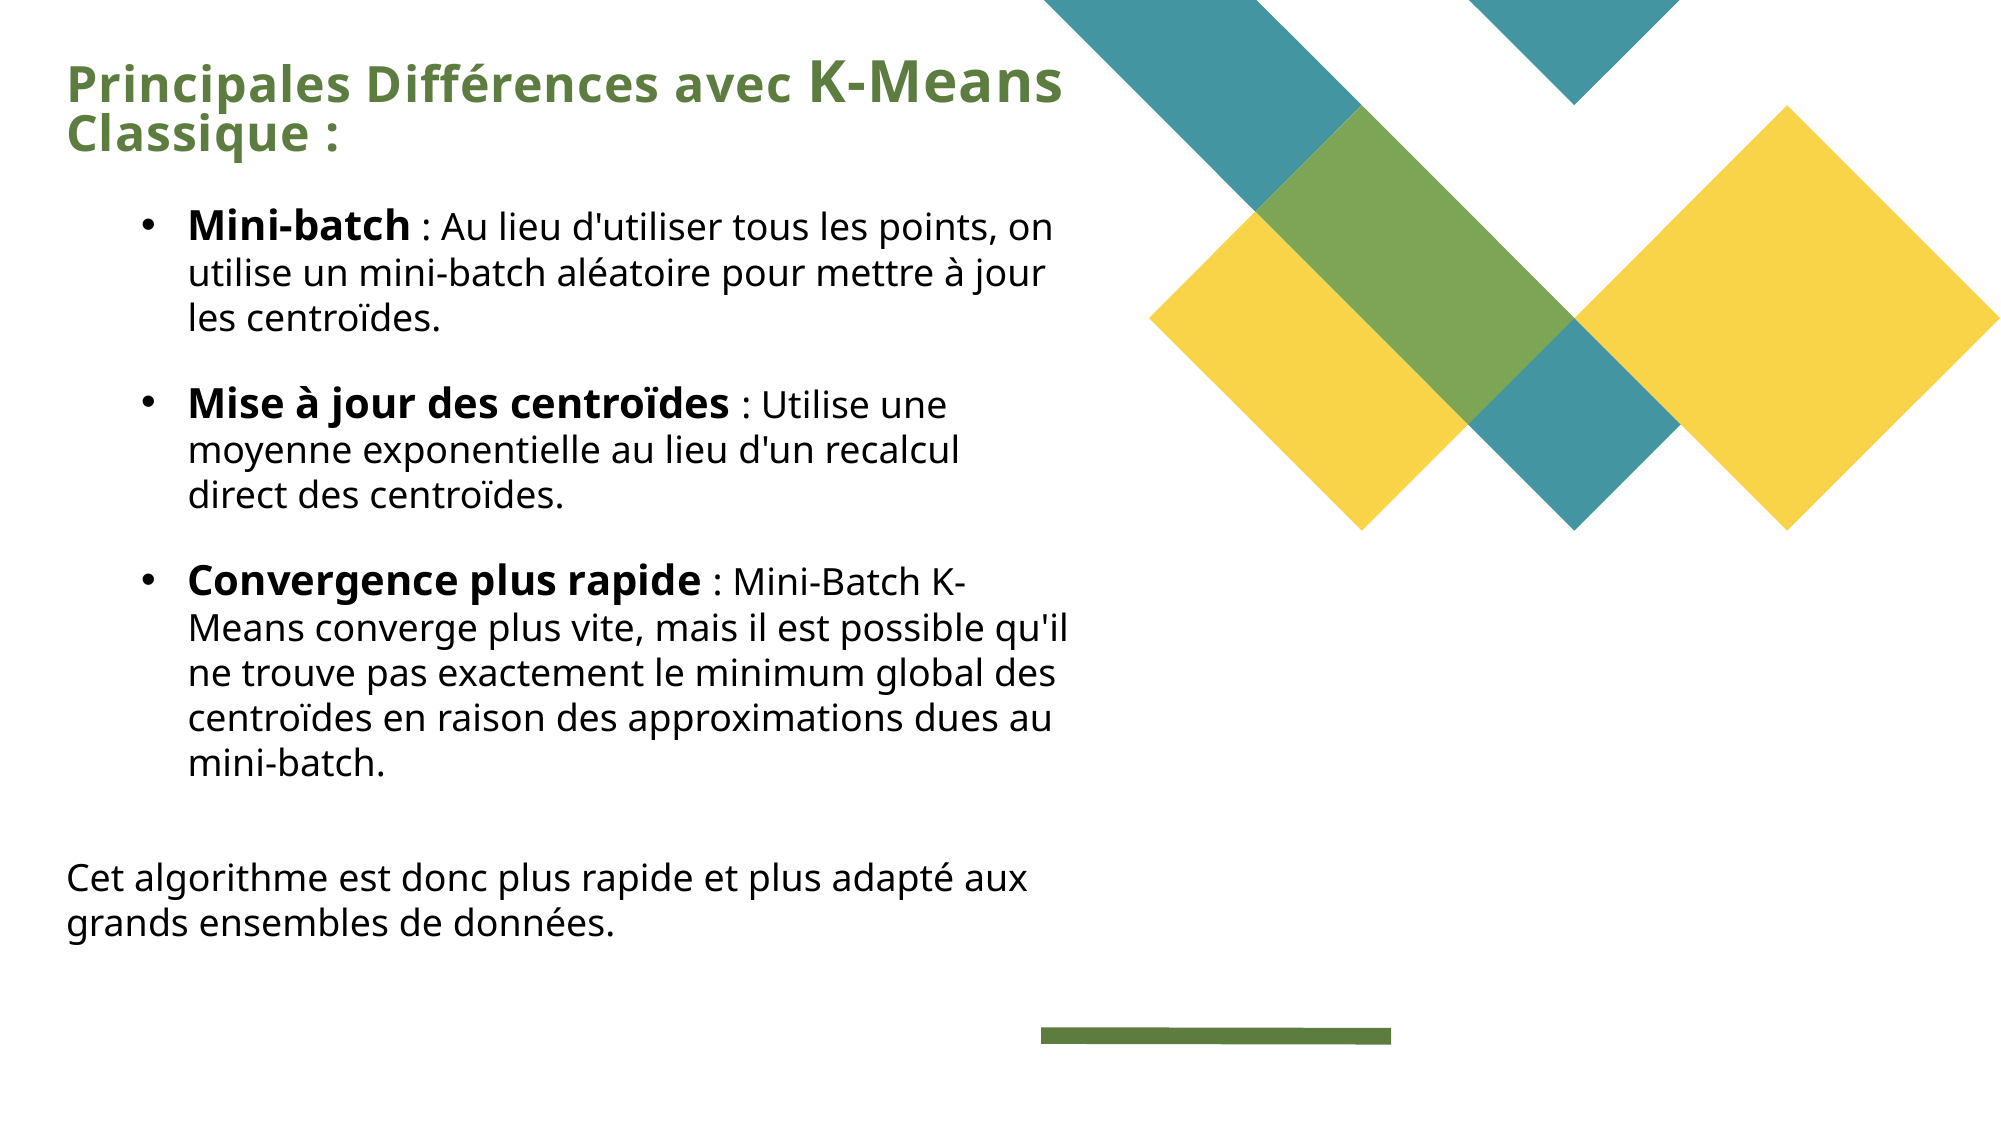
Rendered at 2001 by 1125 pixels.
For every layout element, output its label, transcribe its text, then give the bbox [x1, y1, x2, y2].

text_box Principales Différences avec K-Means Classique : Mini-batch : Au lieu d'utiliser tous les points, on utilise un mini-batch aléatoire pour mettre à jour les centroïdes. Mise à jour des centroïdes : Utilise une moyenne exponentielle au lieu d'un recalcul direct des centroïdes. Convergence plus rapide : Mini-Batch K-Means converge plus vite, mais il est possible qu'il ne trouve pas exactement le minimum global des centroïdes en raison des approximations dues au mini-batch. Cet algorithme est donc plus rapide et plus adapté aux grands ensembles de données. [0, 20, 1071, 1009]
